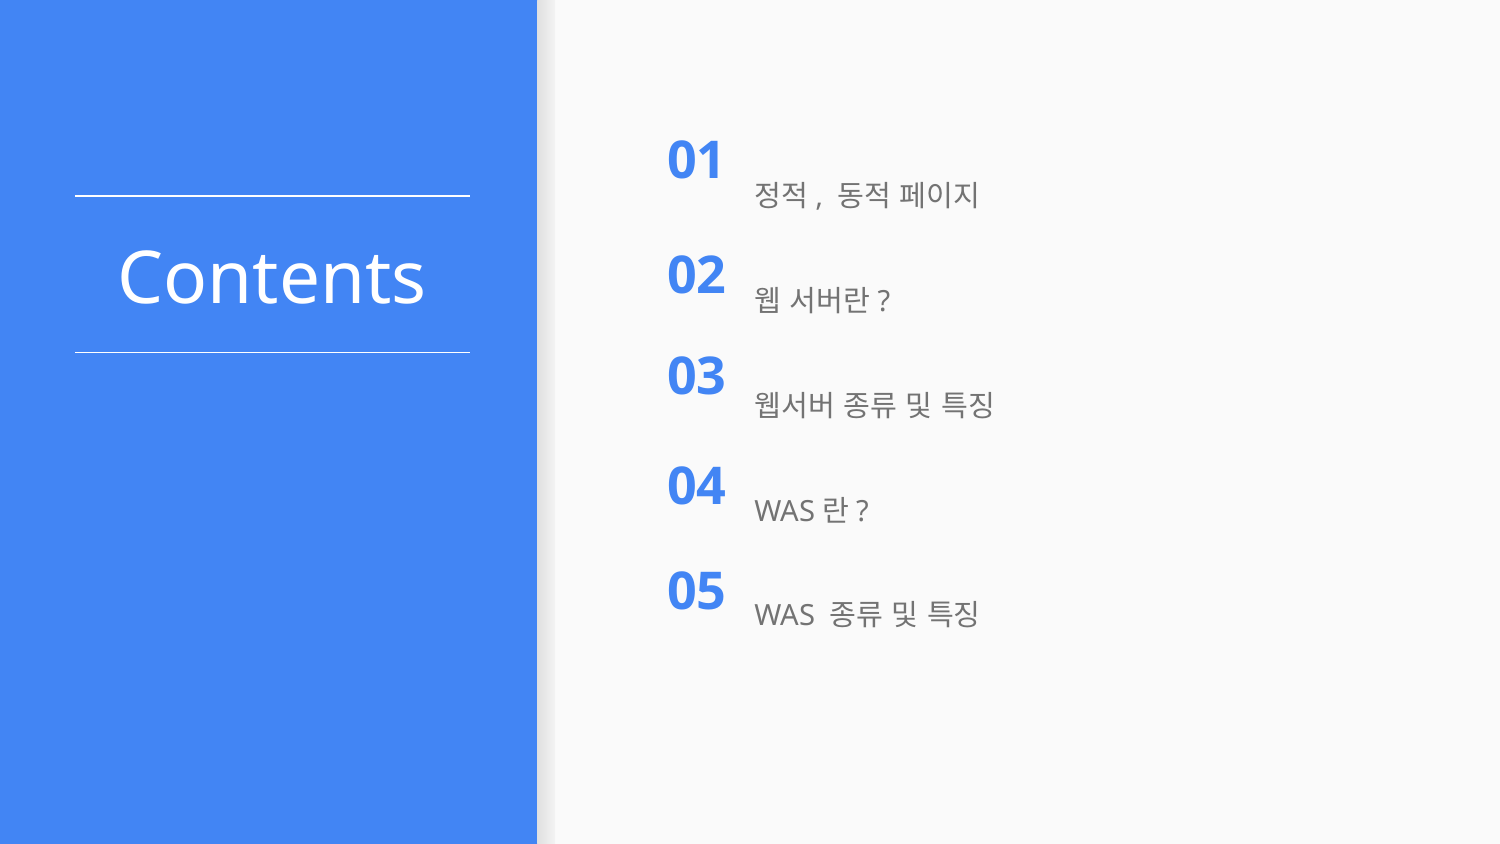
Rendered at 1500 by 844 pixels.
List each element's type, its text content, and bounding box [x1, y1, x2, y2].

text_box 02 [652, 226, 751, 320]
text_box 01 [652, 111, 739, 205]
title Contents [42, 196, 503, 353]
text_box 03 [652, 327, 751, 420]
text_box 05 [652, 542, 751, 636]
list 정적, 동적 페이지 웹 서버란? 웹서버 종류 및 특징 WAS란? WAS 종류 및 특징 [739, 65, 1453, 778]
text_box 04 [652, 437, 751, 531]
